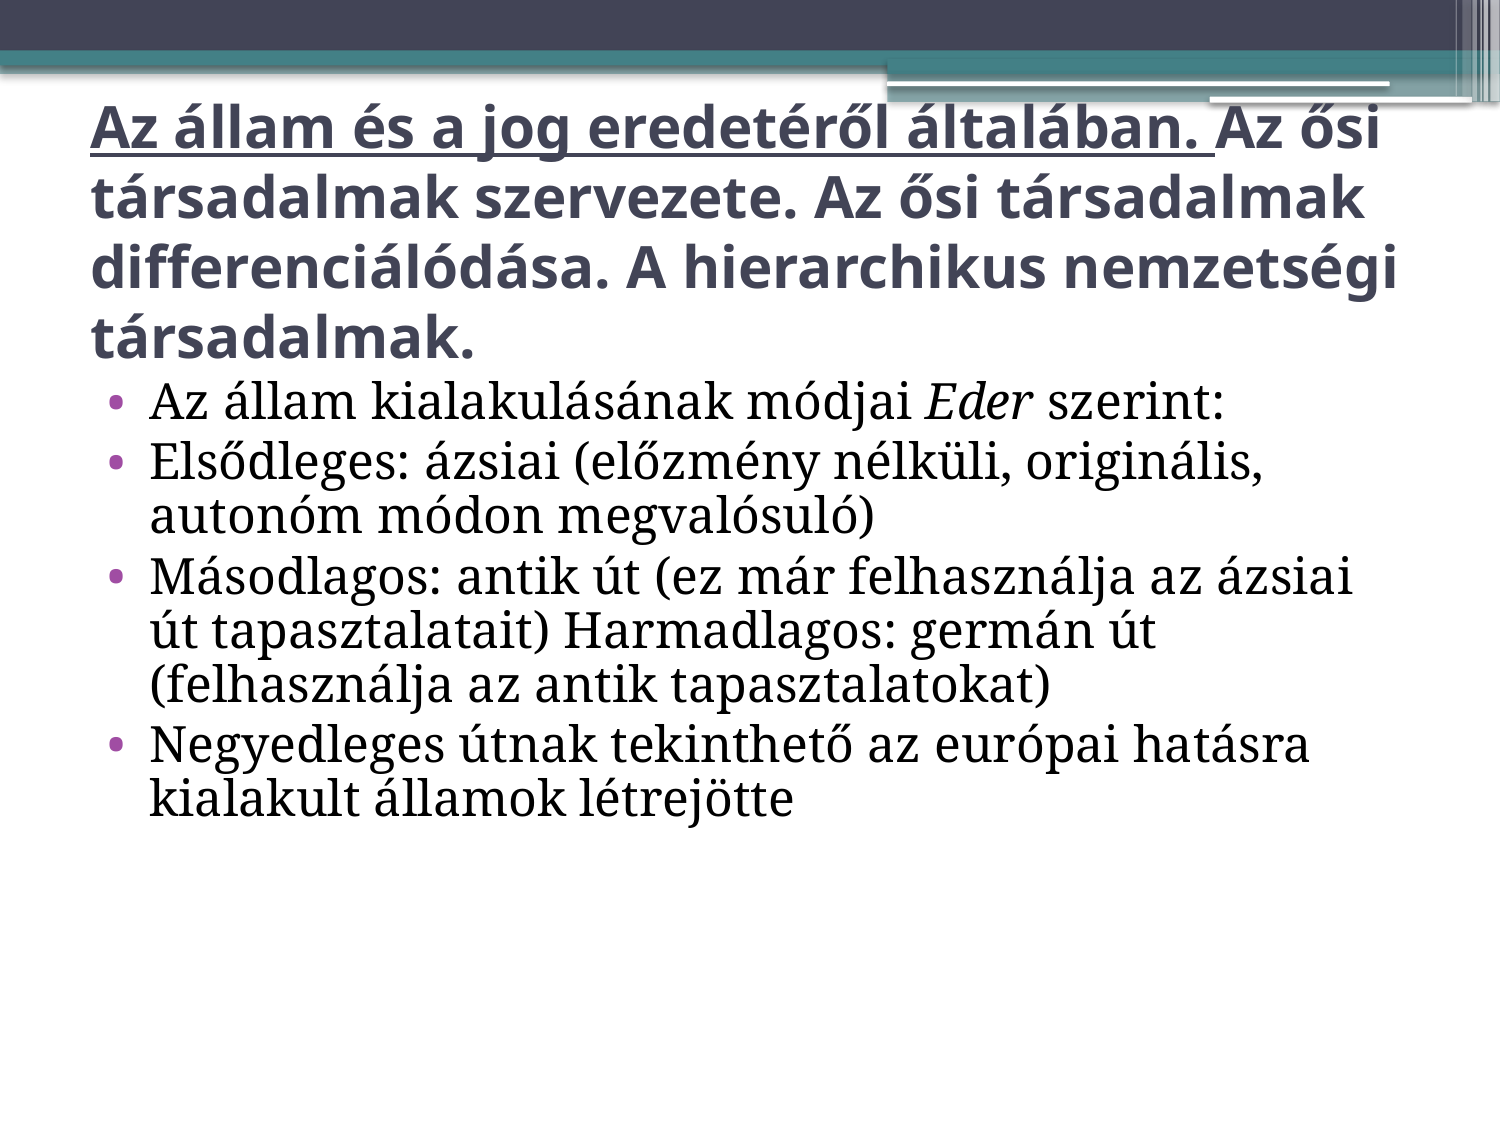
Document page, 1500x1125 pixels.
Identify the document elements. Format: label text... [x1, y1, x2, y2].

list Az állam kialakulásának módjai Eder szerint: Elsődleges: ázsiai (előzmény nélküli, originális, autonóm módon megvalósuló) Másodlagos: antik út (ez már felhasználja az ázsiai út tapasztalatait) Harmadlagos: germán út (felhasználja az antik tapasztalatokat) Negyedleges útnak tekinthető az európai hatásra kialakult államok létrejötte [74, 368, 1426, 1079]
title Az állam és a jog eredetéről általában. Az ősi társadalmak szervezete. Az ősi társadalmak differenciálódása. A hierarchikus nemzetségi társadalmak. [74, 187, 1426, 363]
